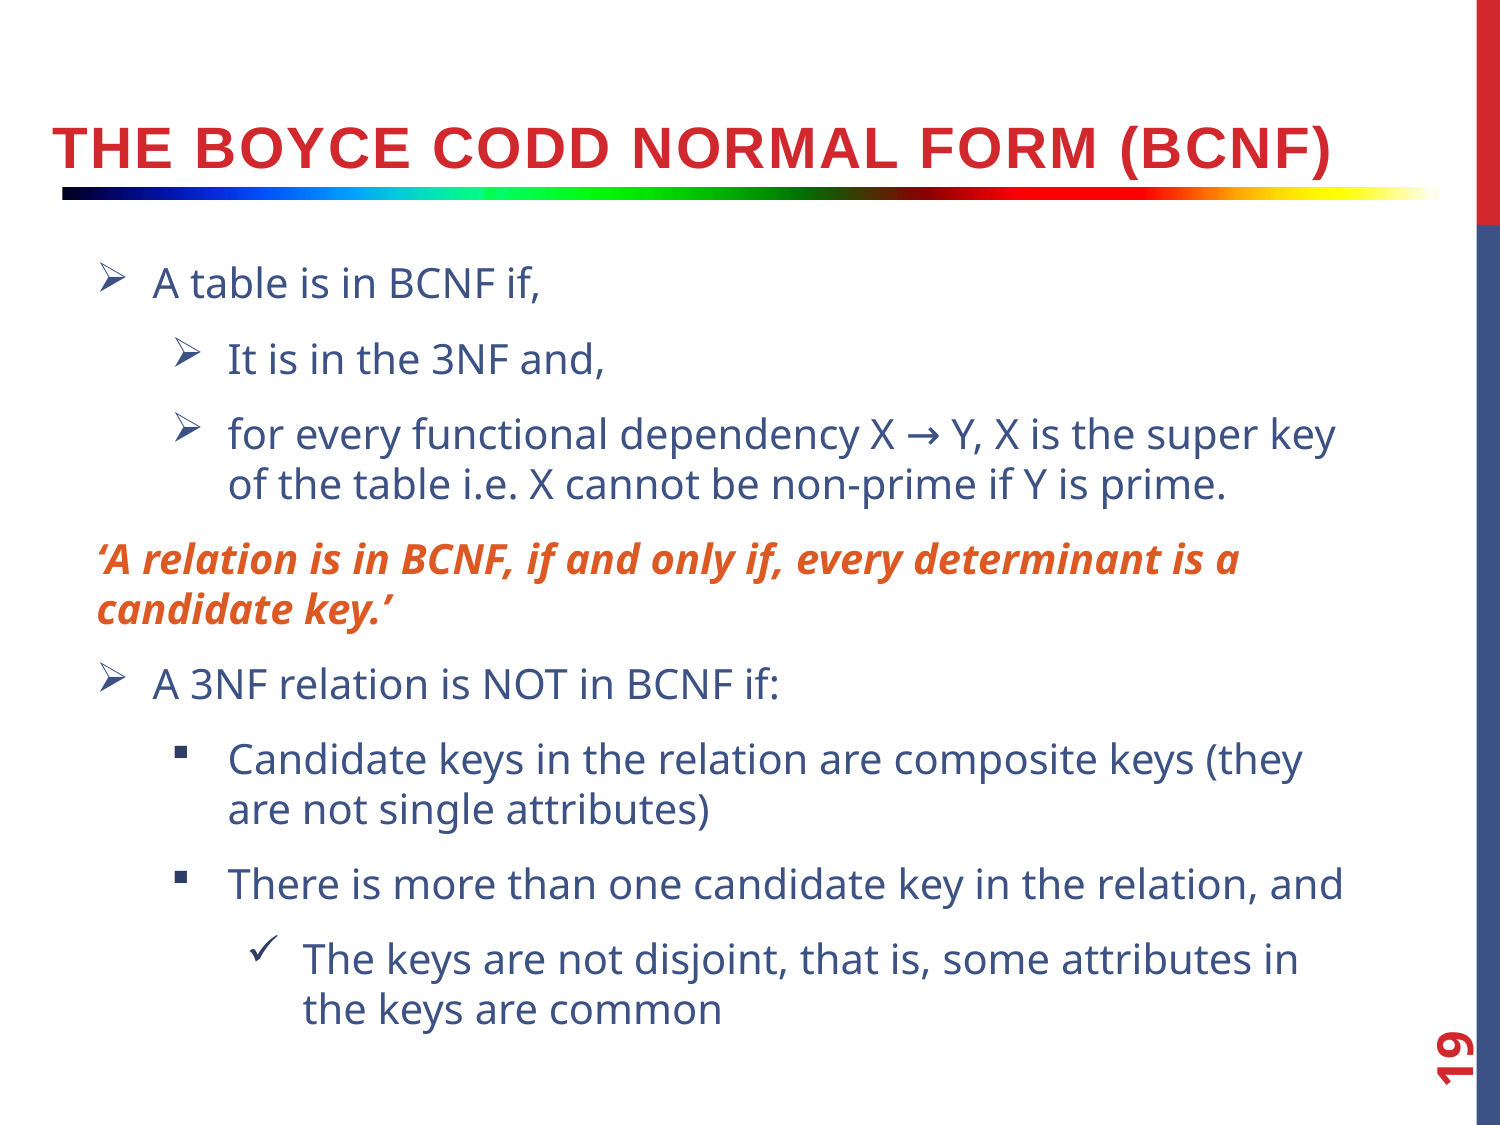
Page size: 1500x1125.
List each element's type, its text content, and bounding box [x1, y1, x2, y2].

picture [62, 188, 355, 200]
picture [382, 188, 1438, 200]
text_box the boyce codd normal form (BCNF) [37, 88, 1438, 188]
slide_number 19 [1427, 887, 1488, 1104]
text_box A table is in BCNF if, It is in the 3NF and, for every functional dependency X → Y, X is the super key of the table i.e. X cannot be non-prime if Y is prime. ‘A relation is in BCNF, if and only if, every determinant is a candidate key.’ A 3NF relation is NOT in BCNF if: Candidate keys in the relation are composite keys (they are not single attributes) There is more than one candidate key in the relation, and The keys are not disjoint, that is, some attributes in the keys are common [81, 249, 1370, 1103]
